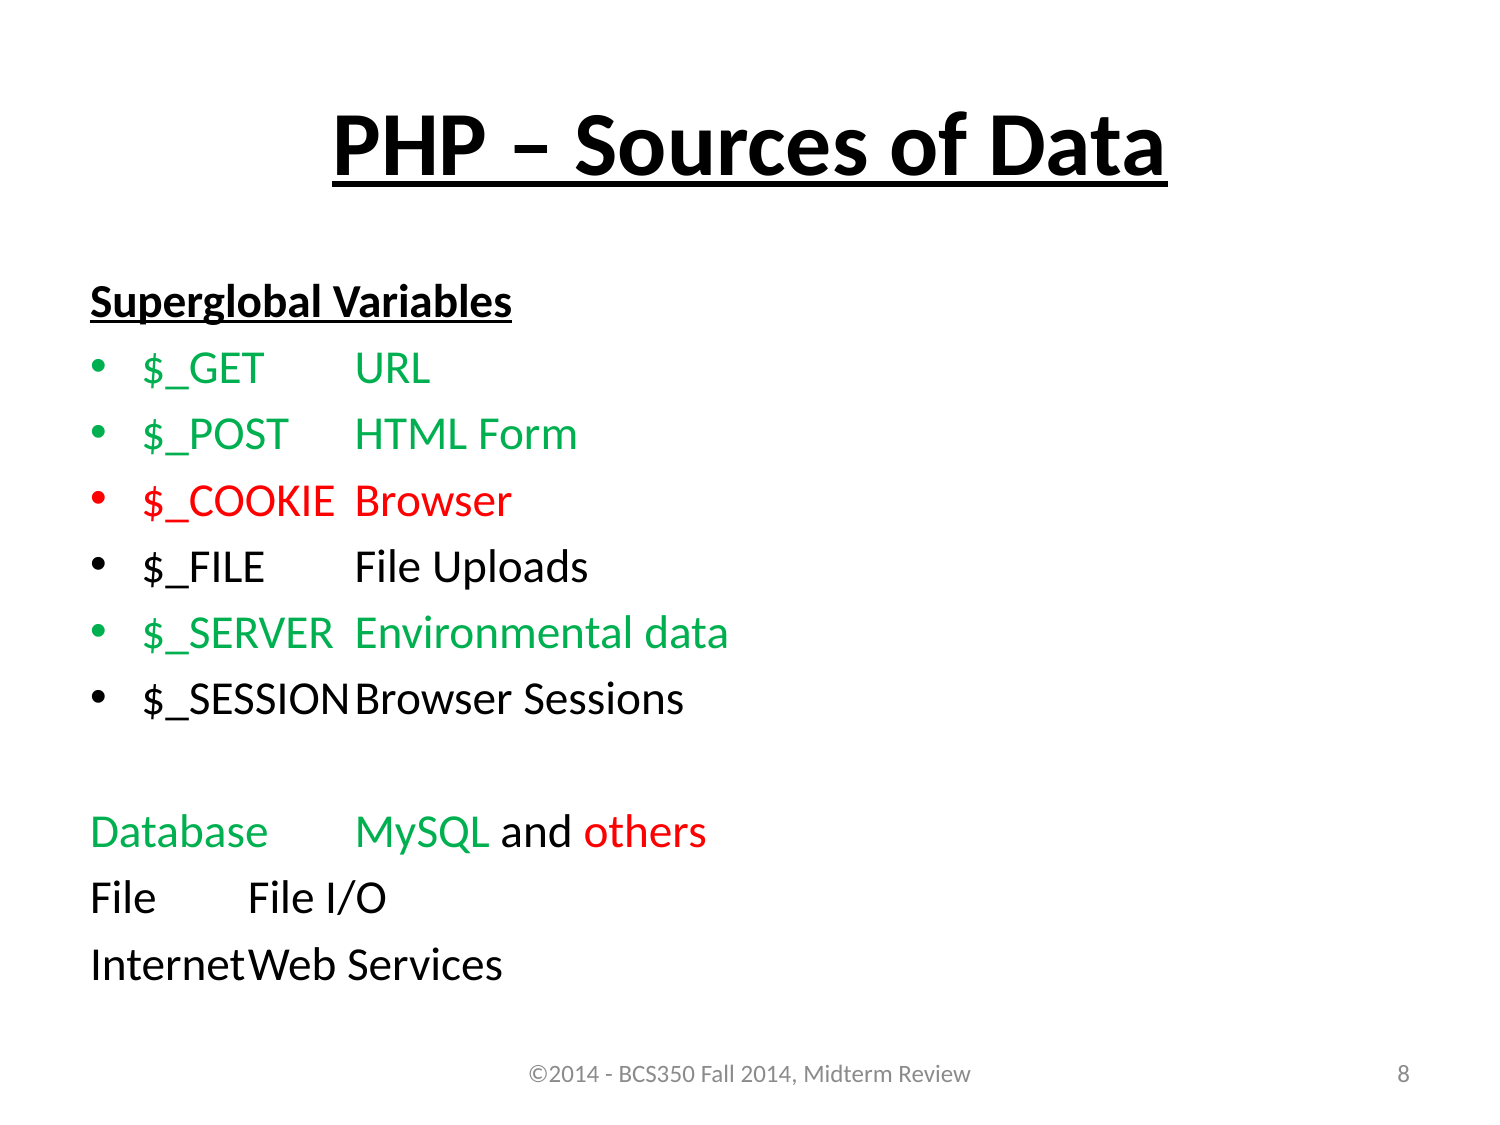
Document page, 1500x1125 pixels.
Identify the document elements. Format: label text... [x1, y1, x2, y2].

list Superglobal Variables $_GET URL $_POST HTML Form $_COOKIE Browser $_FILE File Uploads $_SERVER Environmental data $_SESSION Browser Sessions Database MySQL and others File File I/O Internet Web Services [75, 262, 1425, 1005]
slide_number 8 [1074, 1042, 1425, 1103]
title PHP – Sources of Data [75, 45, 1425, 233]
footer ©2014 - BCS350 Fall 2014, Midterm Review [512, 1042, 988, 1103]
